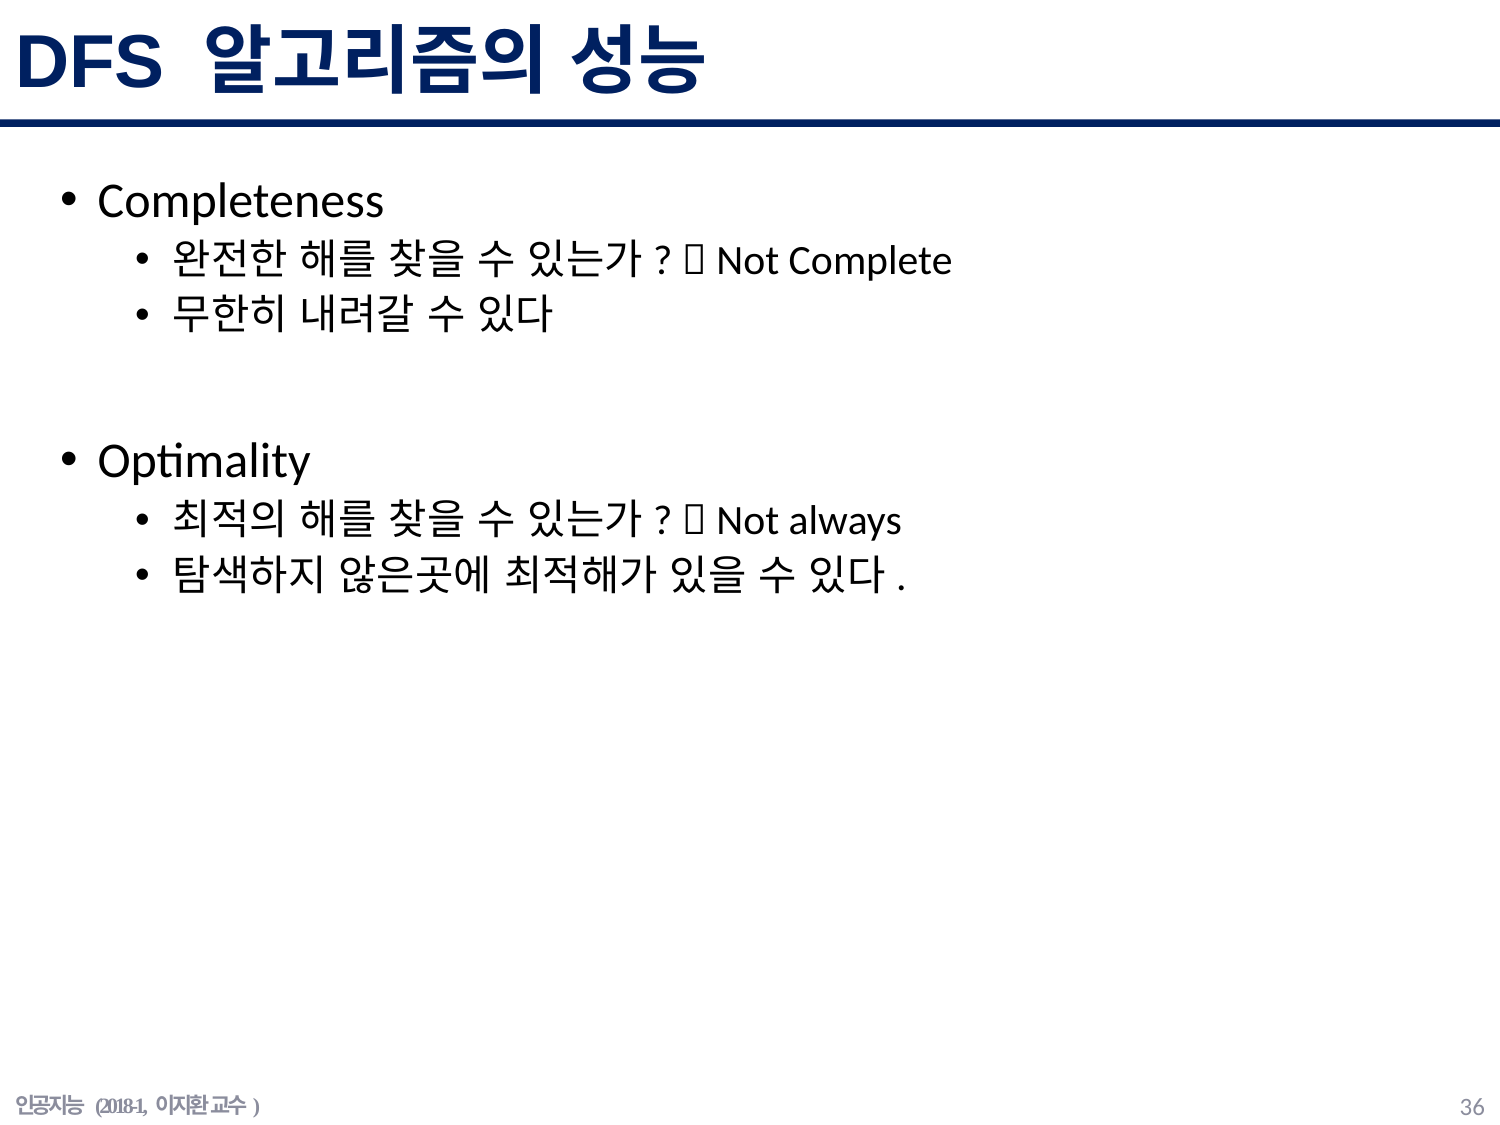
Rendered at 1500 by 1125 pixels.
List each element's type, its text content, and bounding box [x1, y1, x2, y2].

slide_number 35 [1162, 1085, 1500, 1125]
footer 인공지능 (2018-1, 이지환 교수) [0, 1085, 507, 1125]
list Completeness 완전한 해를 찾을 수 있는가?  Not Complete 무한히 내려갈 수 있다 Optimality 최적의 해를 찾을 수 있는가?  Not always 탐색하지 않은곳에 최적해가 있을 수 있다. [45, 166, 1446, 1004]
title DFS 알고리즘의 성능 [0, 0, 1500, 127]
